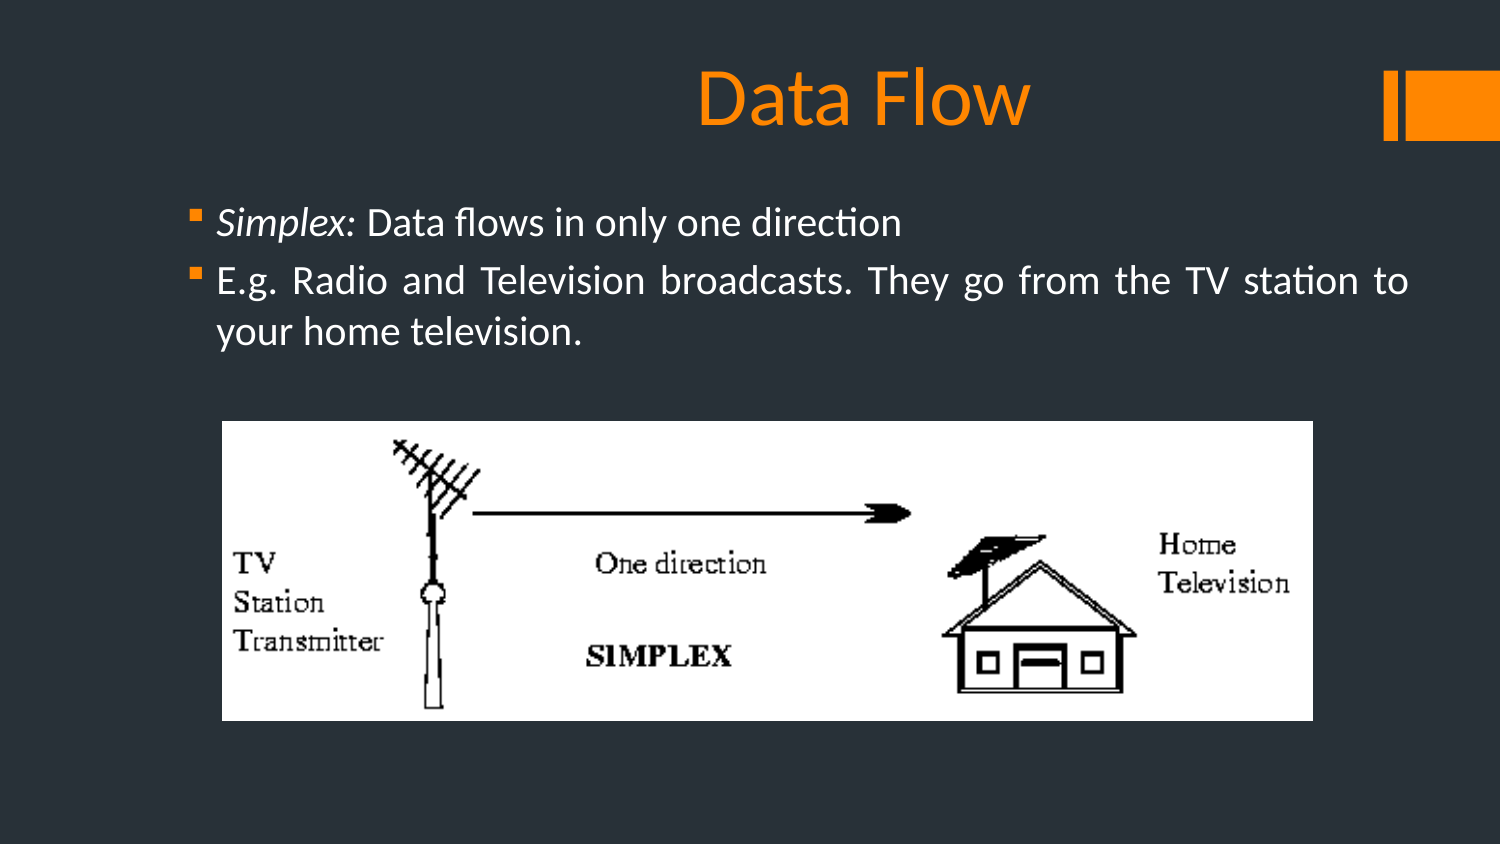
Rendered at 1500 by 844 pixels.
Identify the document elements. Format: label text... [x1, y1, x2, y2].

title Data Flow [210, 0, 1500, 150]
list Simplex: Data flows in only one direction E.g. Radio and Television broadcasts. They go from the TV station to your home television. [164, 187, 1425, 792]
picture [222, 421, 1313, 722]
